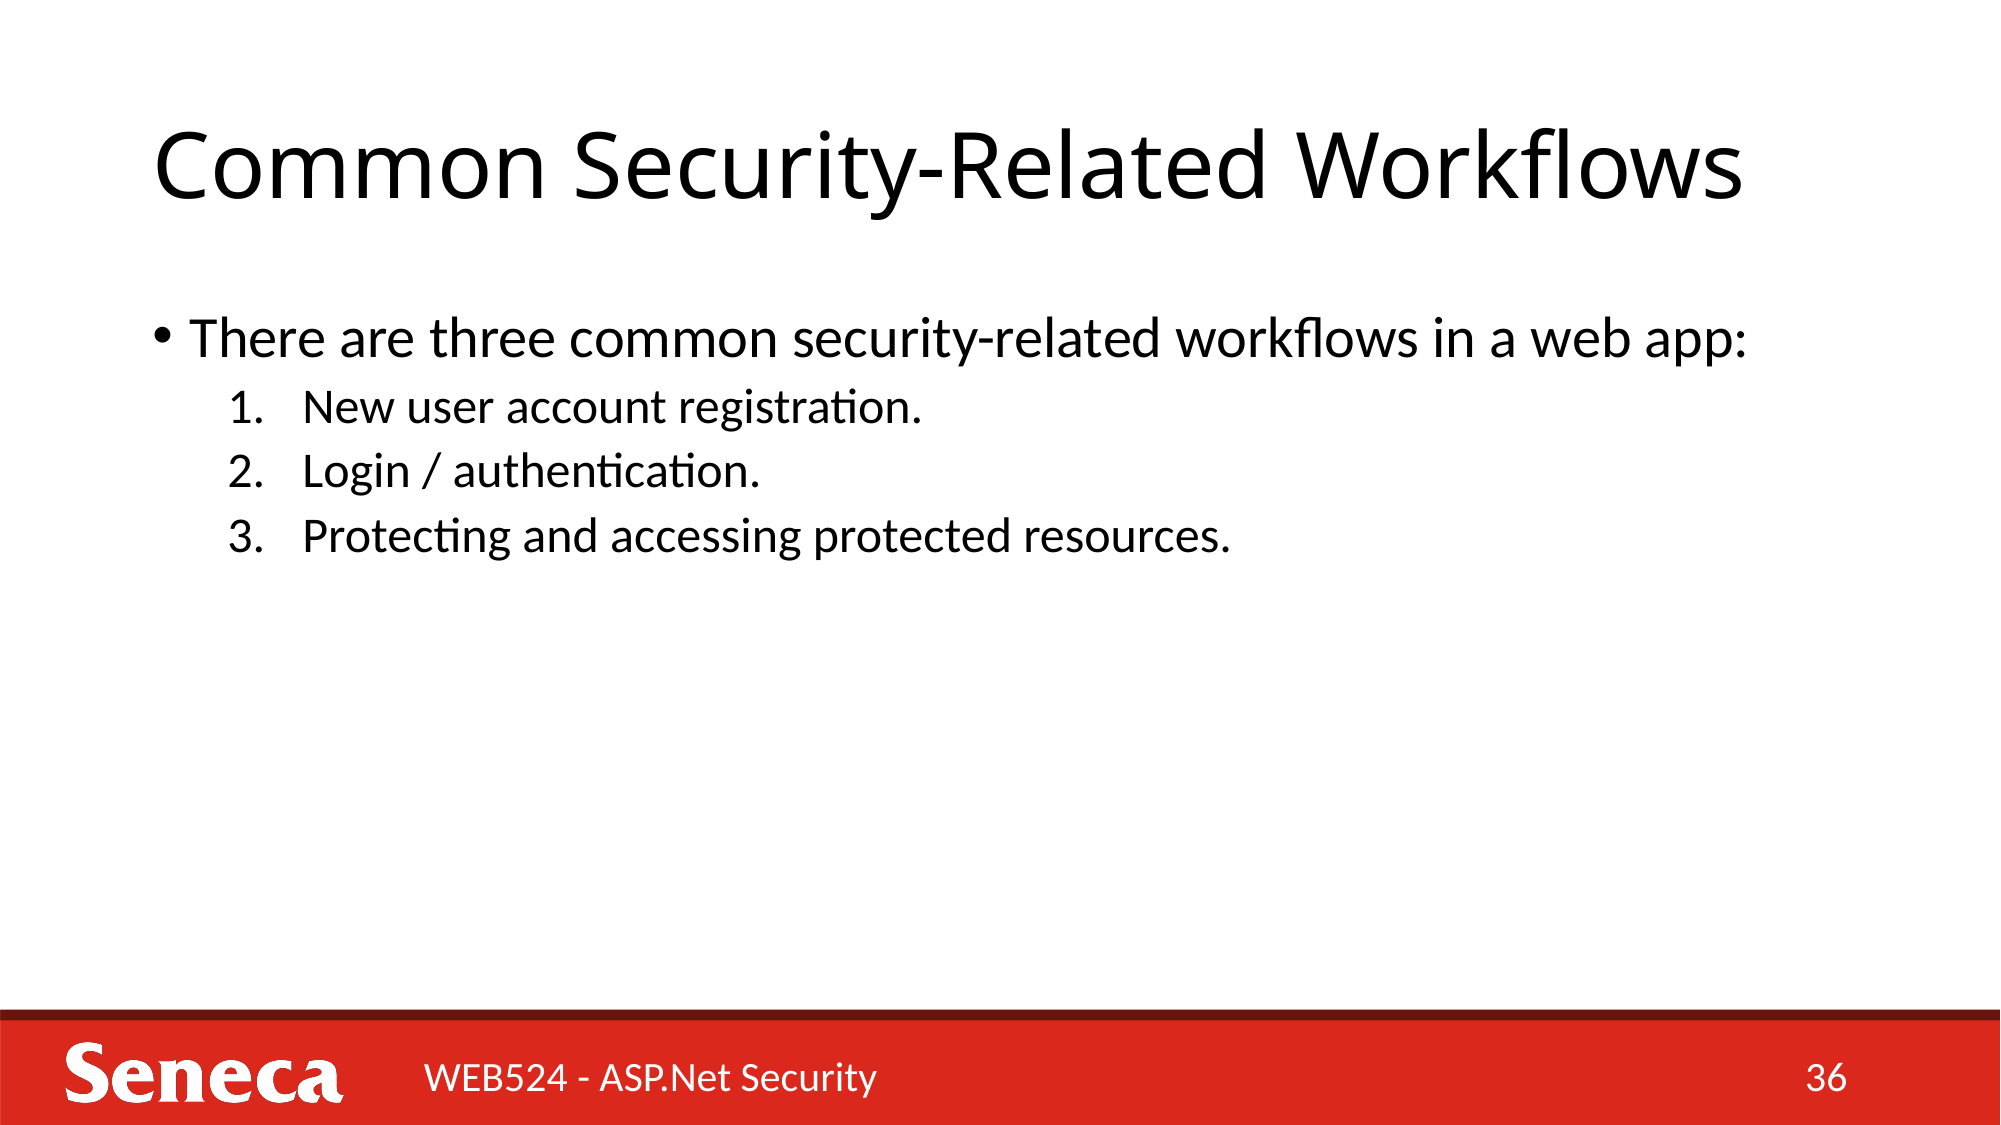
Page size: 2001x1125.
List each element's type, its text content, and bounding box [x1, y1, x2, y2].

footer WEB524 - ASP.Net Security [409, 1042, 1641, 1103]
slide_number 36 [1717, 1042, 1863, 1103]
picture [65, 1042, 344, 1103]
title Common Security-Related Workflows [137, 59, 1863, 278]
list There are three common security-related workflows in a web app: New user account registration. Login / authentication. Protecting and accessing protected resources. [137, 299, 1863, 988]
